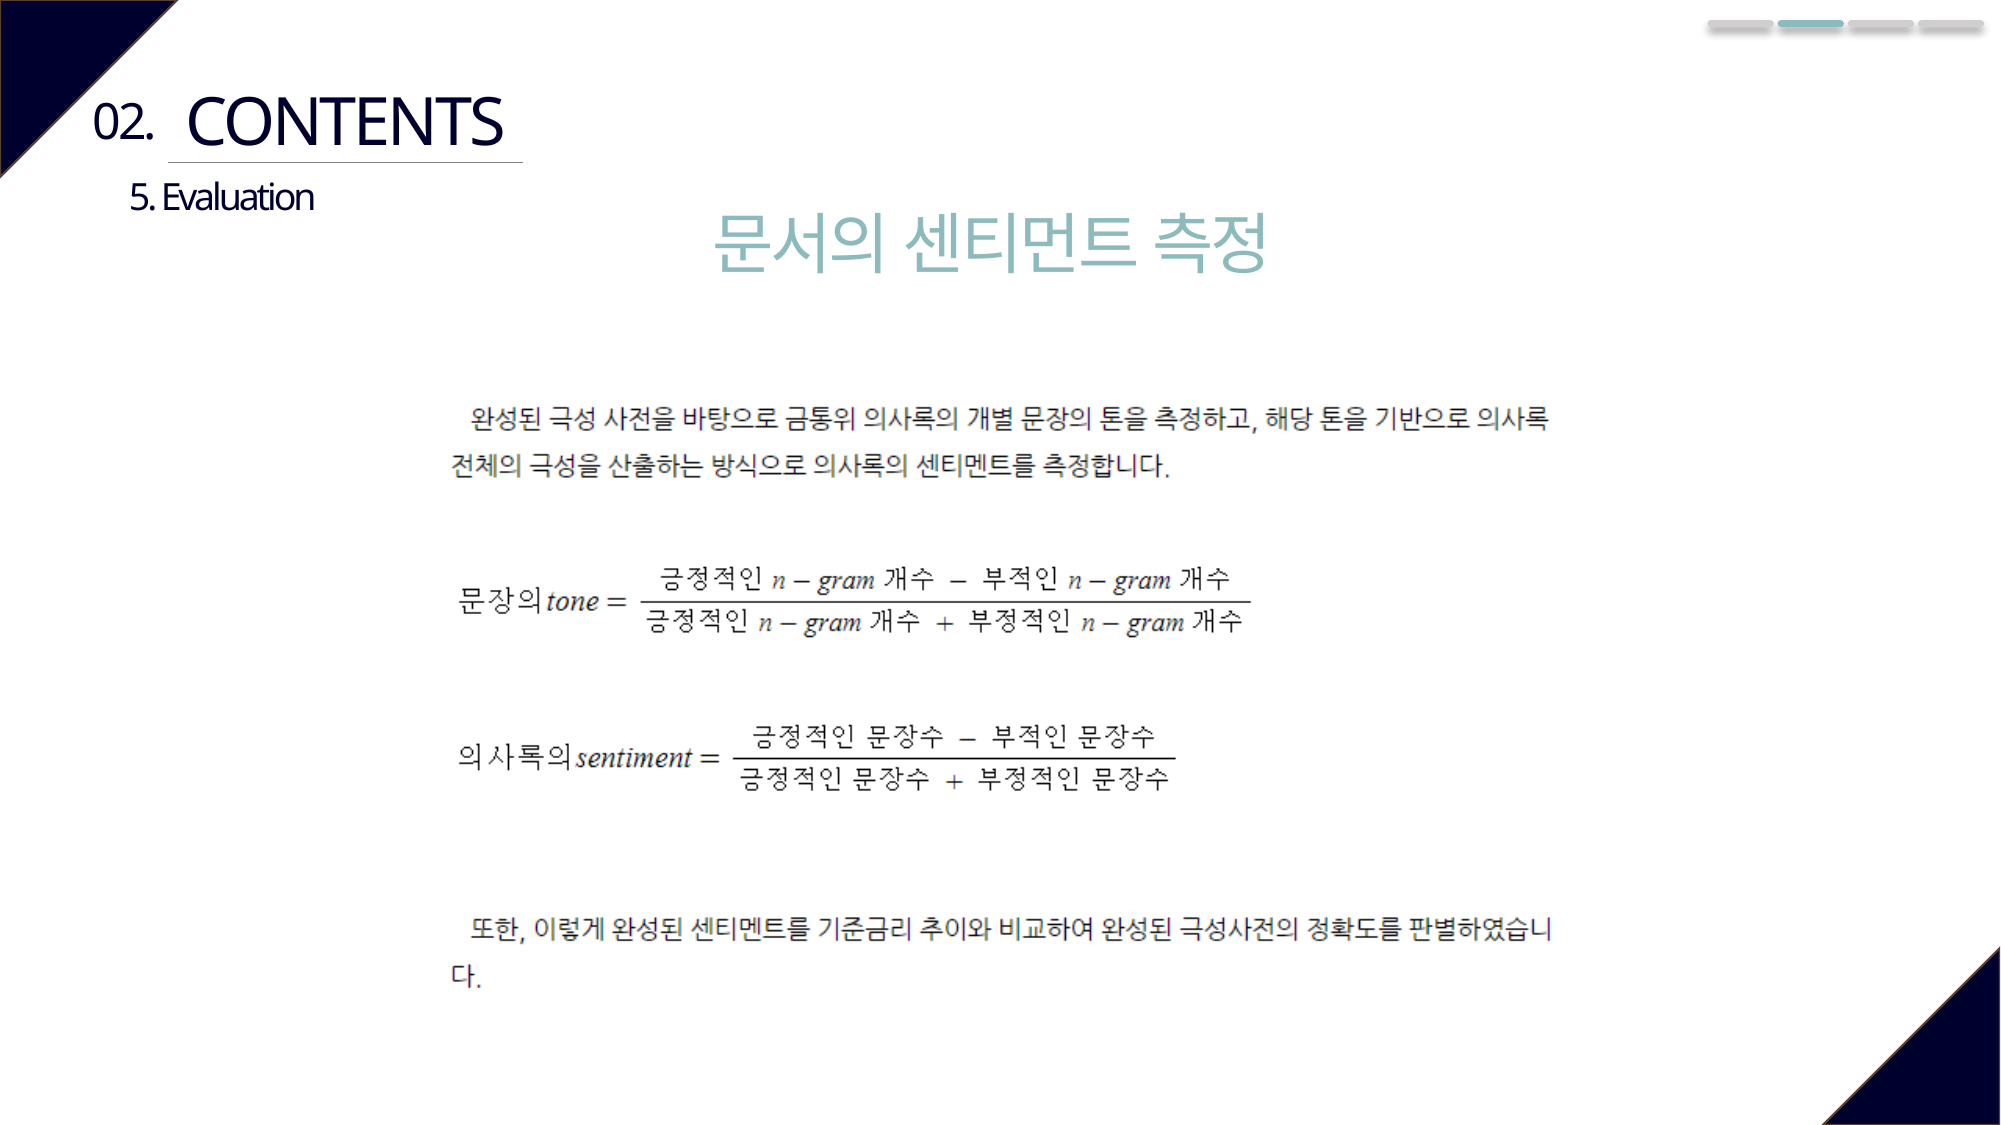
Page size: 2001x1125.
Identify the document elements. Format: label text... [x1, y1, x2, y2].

text_box 문서의 센티먼트 측정 [697, 194, 1287, 290]
text_box CONTENTS [170, 71, 521, 162]
picture [436, 398, 1564, 1021]
text_box CONTENTS [170, 163, 521, 167]
text_box 02. [78, 81, 172, 157]
text_box 5. Evaluation [114, 165, 332, 225]
